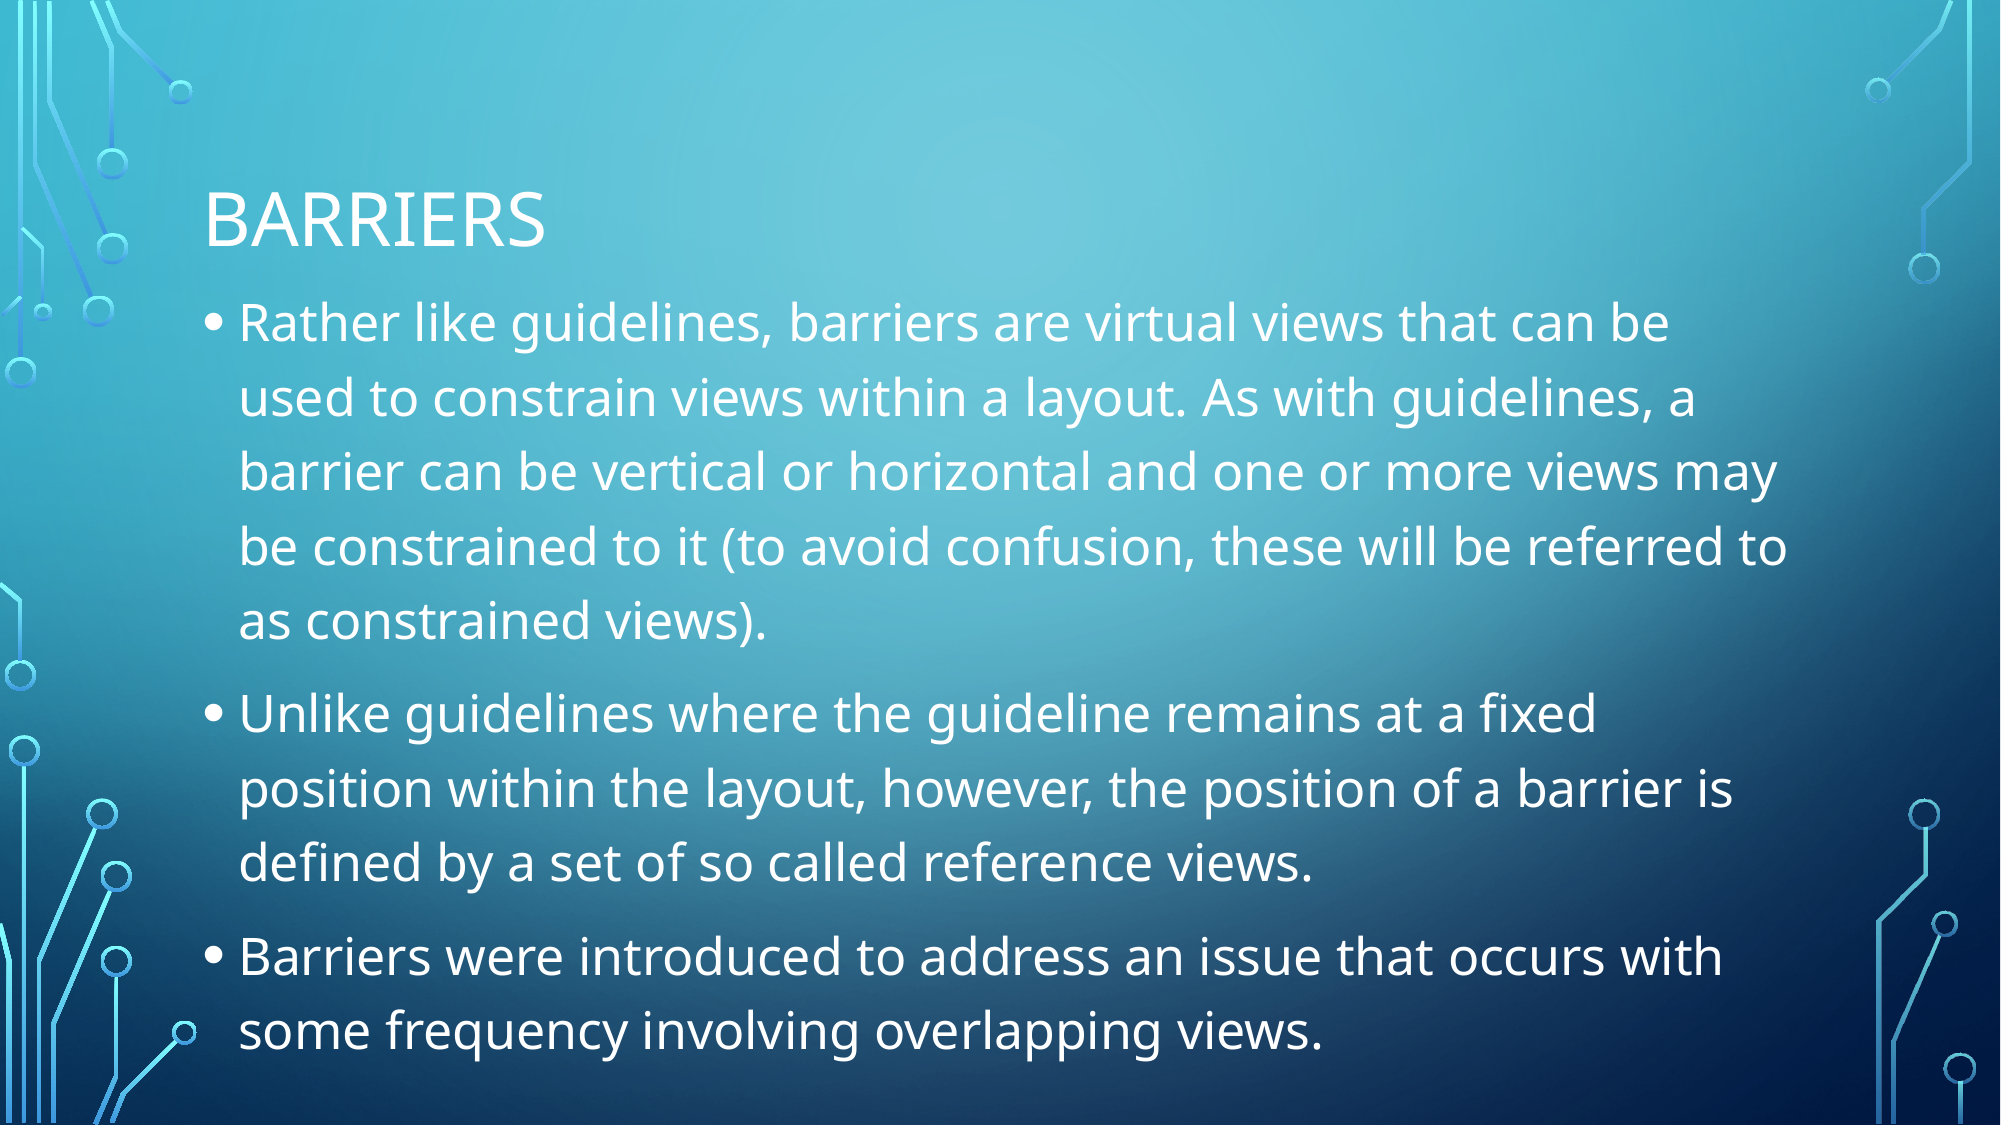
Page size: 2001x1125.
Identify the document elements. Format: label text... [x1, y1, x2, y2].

title BARRIERS [187, 101, 1813, 270]
list Rather like guidelines, barriers are virtual views that can be used to constrain views within a layout. As with guidelines, a barrier can be vertical or horizontal and one or more views may be constrained to it (to avoid confusion, these will be referred to as constrained views). Unlike guidelines where the guideline remains at a fixed position within the layout, however, the position of a barrier is defined by a set of so called reference views. Barriers were introduced to address an issue that occurs with some frequency involving overlapping views. [187, 270, 1813, 1076]
